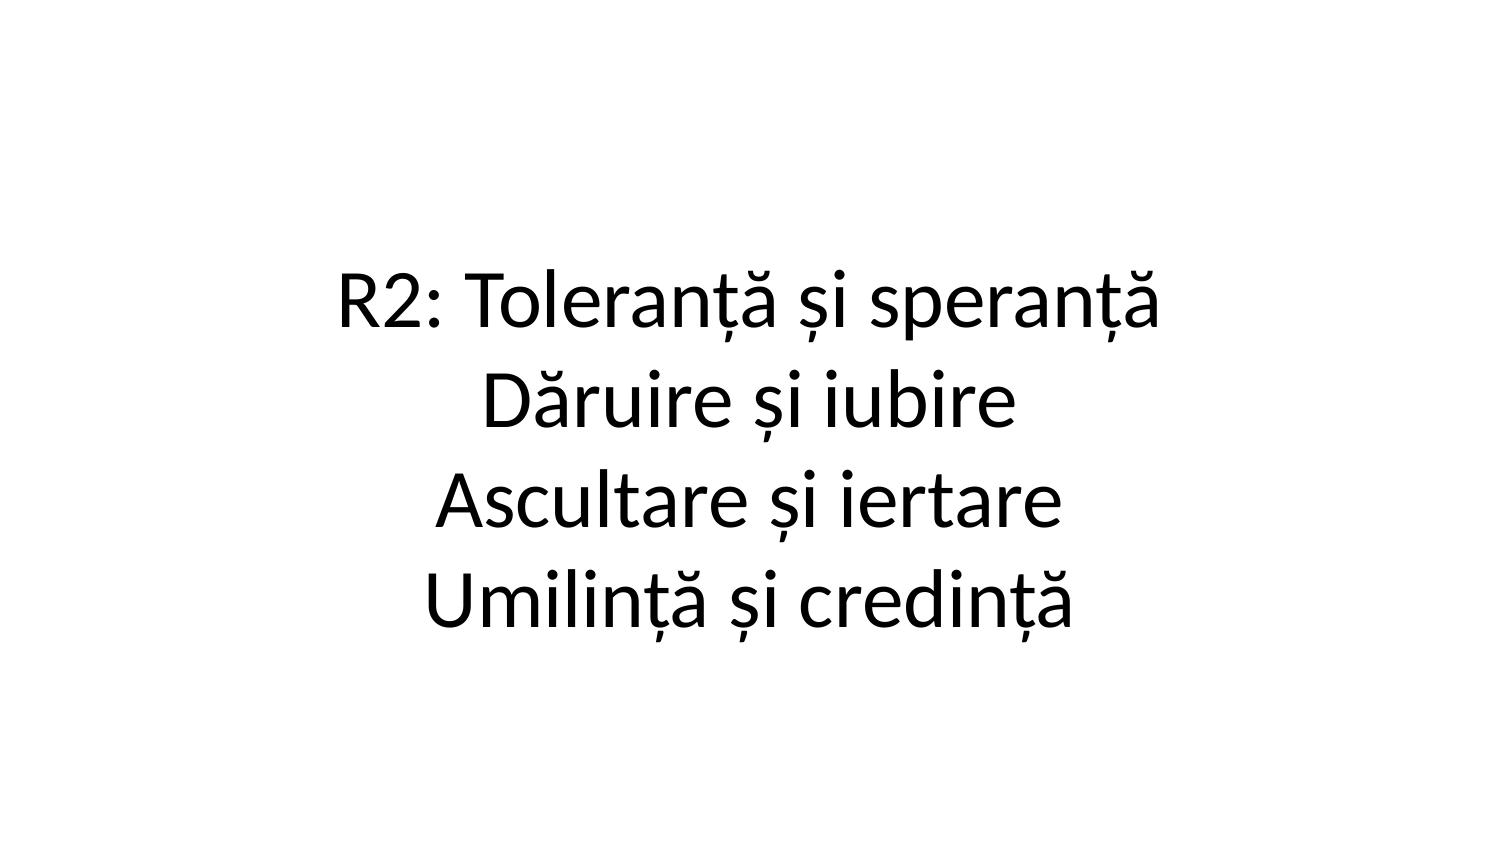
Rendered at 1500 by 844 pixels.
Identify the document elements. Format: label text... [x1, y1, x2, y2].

text_box R2: Toleranță și speranță Dăruire și iubire Ascultare și iertare Umilință și credință [321, 192, 1179, 652]
